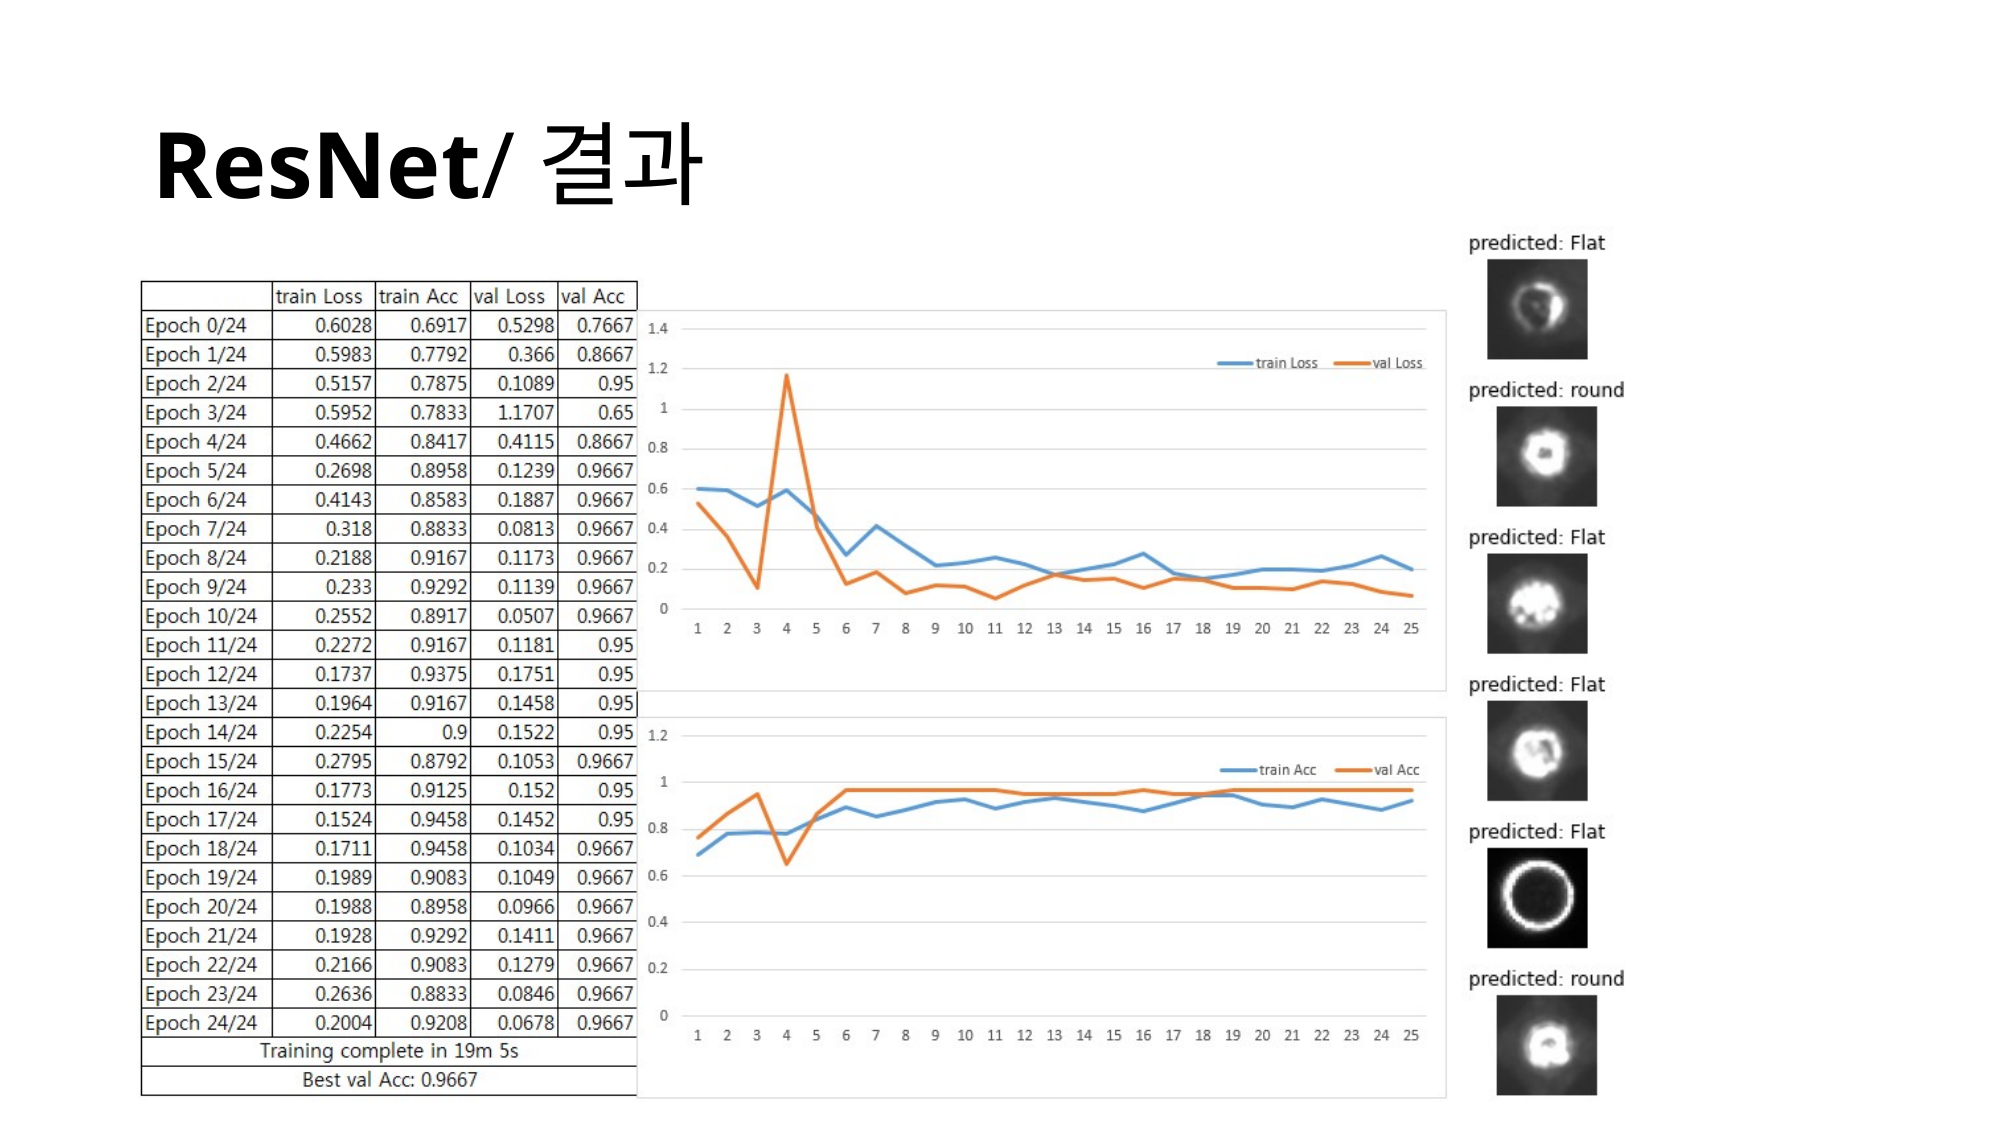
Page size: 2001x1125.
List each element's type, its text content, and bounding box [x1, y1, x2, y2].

title ResNet/결과 [137, 59, 1863, 278]
picture [137, 225, 1635, 1105]
